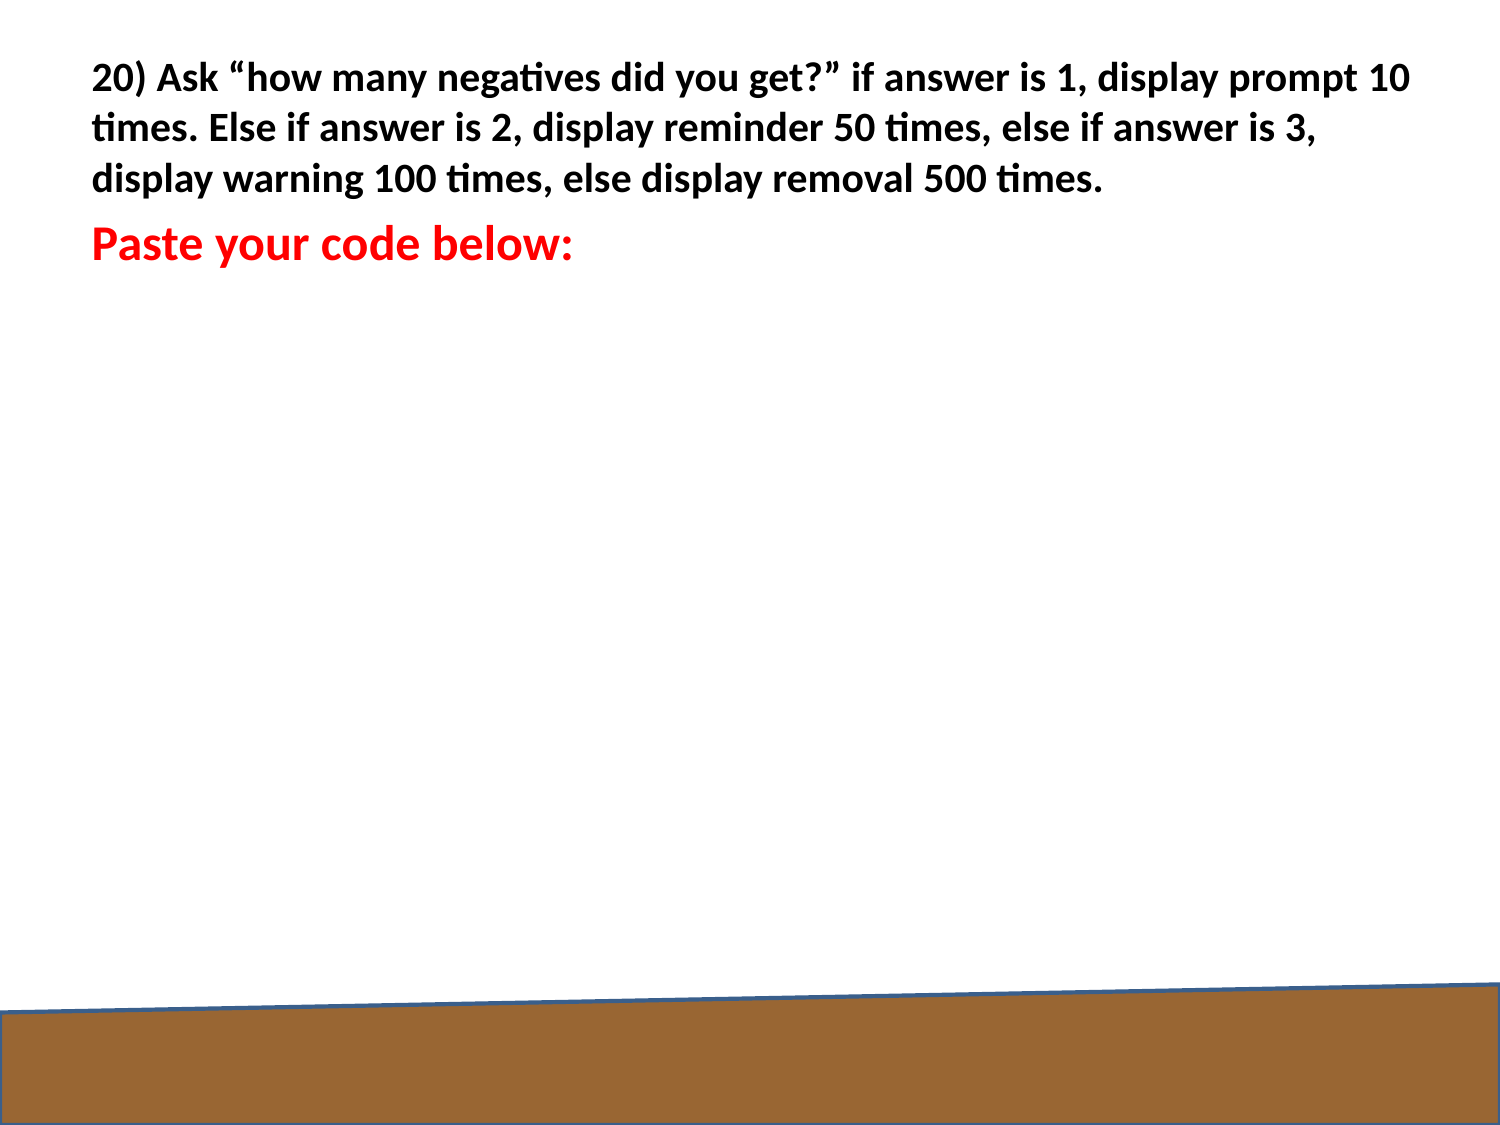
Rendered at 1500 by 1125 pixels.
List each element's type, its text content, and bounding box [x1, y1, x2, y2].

list 20) Ask “how many negatives did you get?” if answer is 1, display prompt 10 times. Else if answer is 2, display reminder 50 times, else if answer is 3, display warning 100 times, else display removal 500 times. Paste your code below: [76, 42, 1427, 786]
